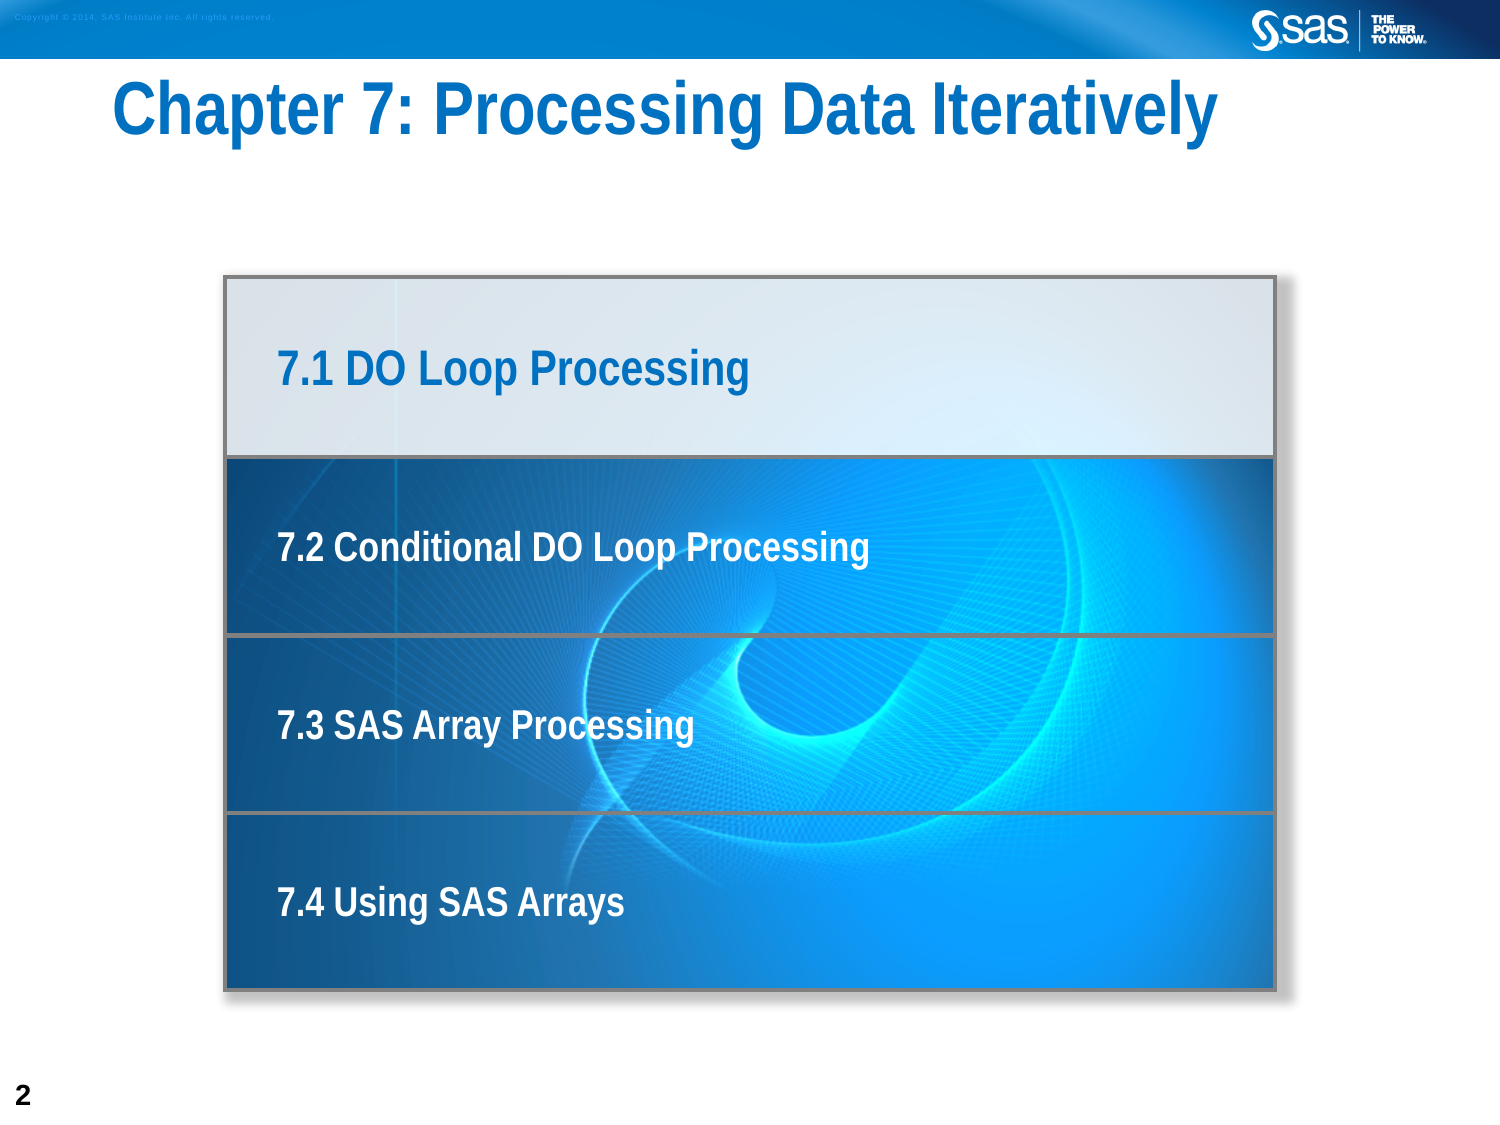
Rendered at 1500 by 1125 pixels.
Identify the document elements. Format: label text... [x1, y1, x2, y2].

picture [0, 0, 1500, 59]
title Chapter 7: Processing Data Iteratively [112, 75, 1500, 187]
picture [224, 277, 1275, 991]
